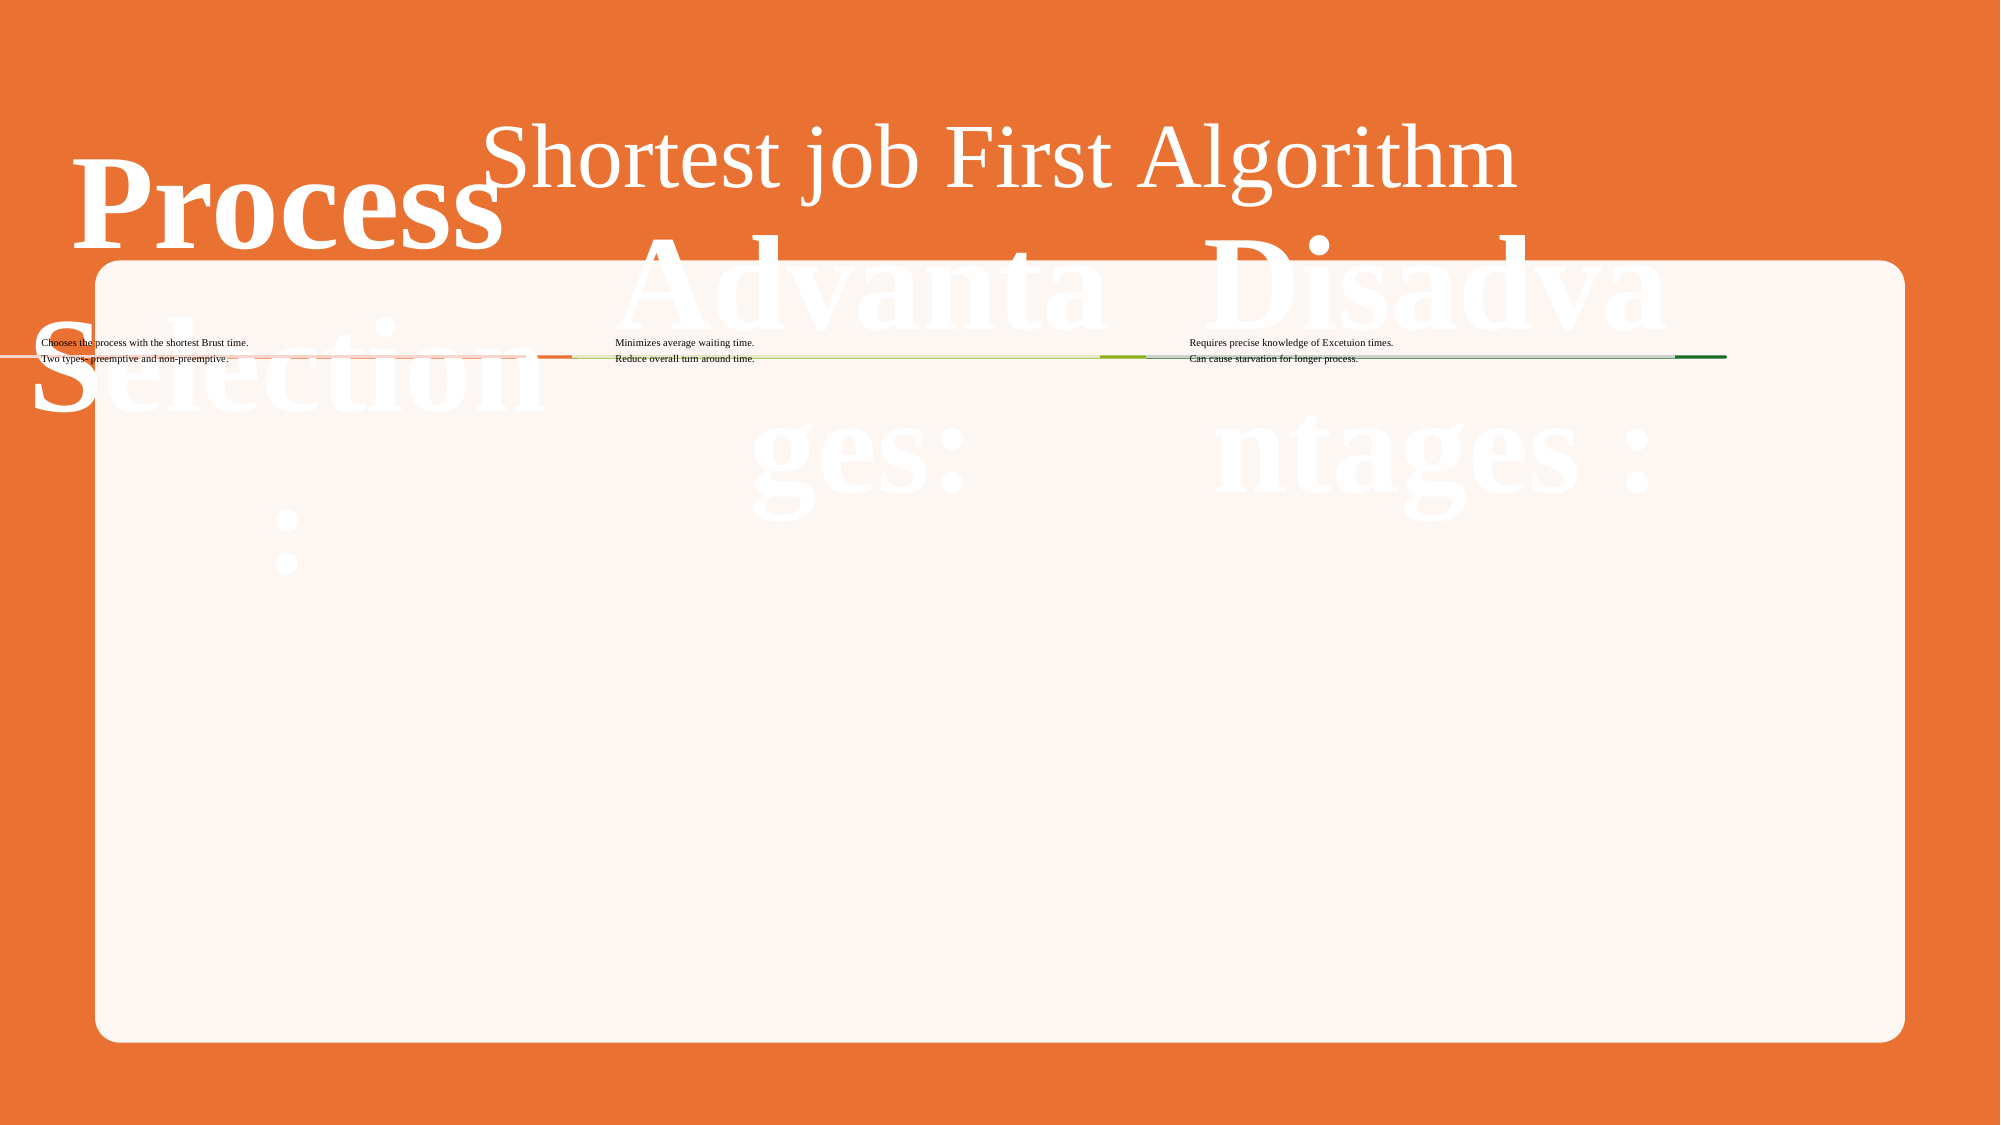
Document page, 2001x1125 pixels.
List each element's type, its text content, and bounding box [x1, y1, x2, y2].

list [136, 294, 1863, 1010]
text_box [0, 0, 2000, 1125]
title Shortest job First Algorithm [137, 75, 1863, 241]
text_box [93, 258, 1907, 1045]
